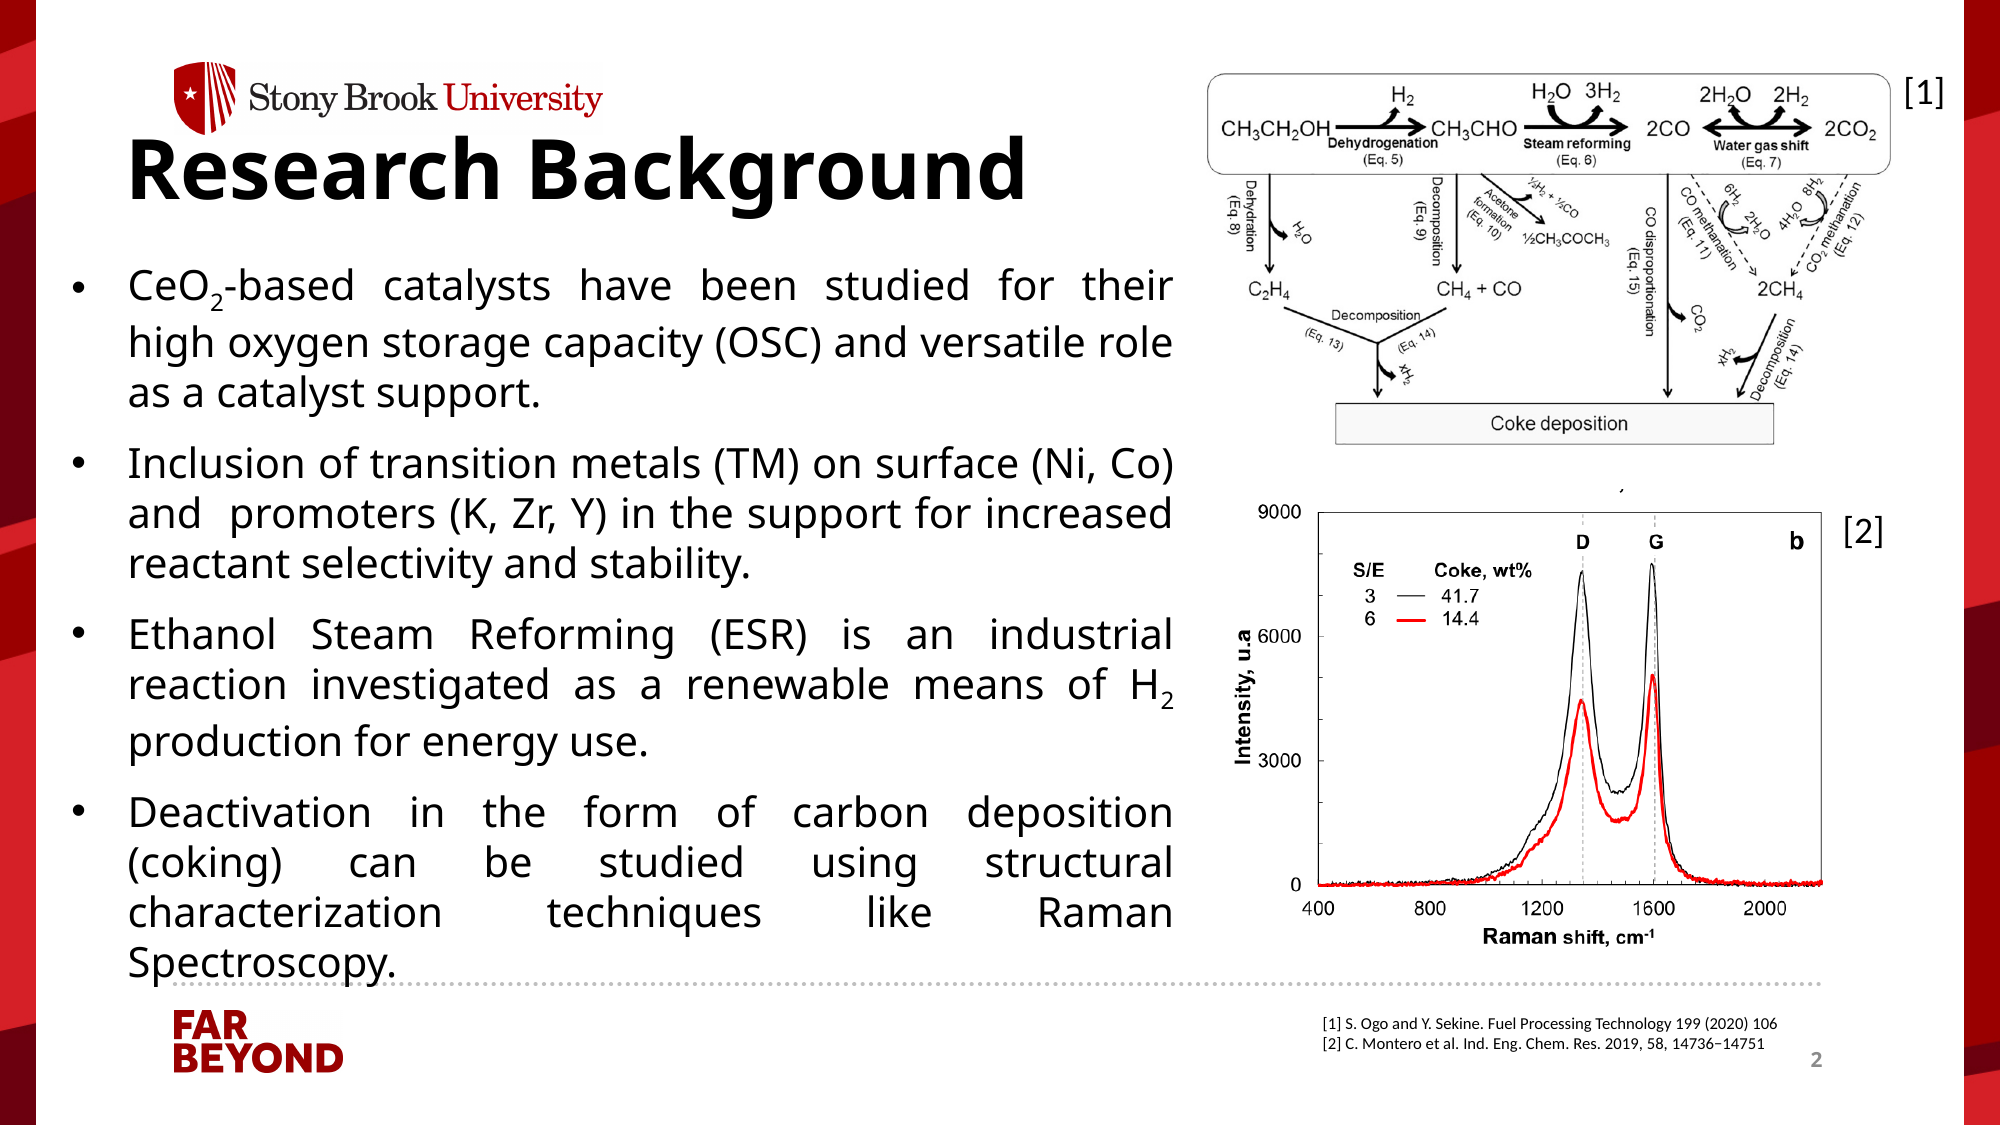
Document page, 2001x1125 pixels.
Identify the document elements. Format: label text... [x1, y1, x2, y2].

text_box [1] [1888, 59, 1961, 119]
picture [1964, 0, 2000, 1125]
picture [1199, 68, 1903, 456]
picture [174, 1010, 343, 1073]
picture [174, 62, 603, 135]
text_box [1] S. Ogo and Y. Sekine. Fuel Processing Technology 199 (2020) 106 [2] C. Montero et al. Ind. Eng. Chem. Res. 2019, 58, 14736−14751 [1308, 1005, 1794, 1061]
picture [0, 0, 36, 1125]
title Research Background [125, 143, 1199, 318]
text_box [2] [1827, 498, 1900, 559]
slide_number 2 [1387, 1031, 1838, 1092]
list CeO2-based catalysts have been studied for their high oxygen storage capacity (OSC) and versatile role as a catalyst support. Inclusion of transition metals (TM) on surface (Ni, Co) and promoters (K, Zr, Y) in the support for increased reactant selectivity and stability. Ethanol Steam Reforming (ESR) is an industrial reaction investigated as a renewable means of H2 production for energy use. Deactivation in the form of carbon deposition (coking) can be studied using structural characterization techniques like Raman Spectroscopy. [71, 258, 1175, 905]
picture [1229, 489, 1825, 964]
